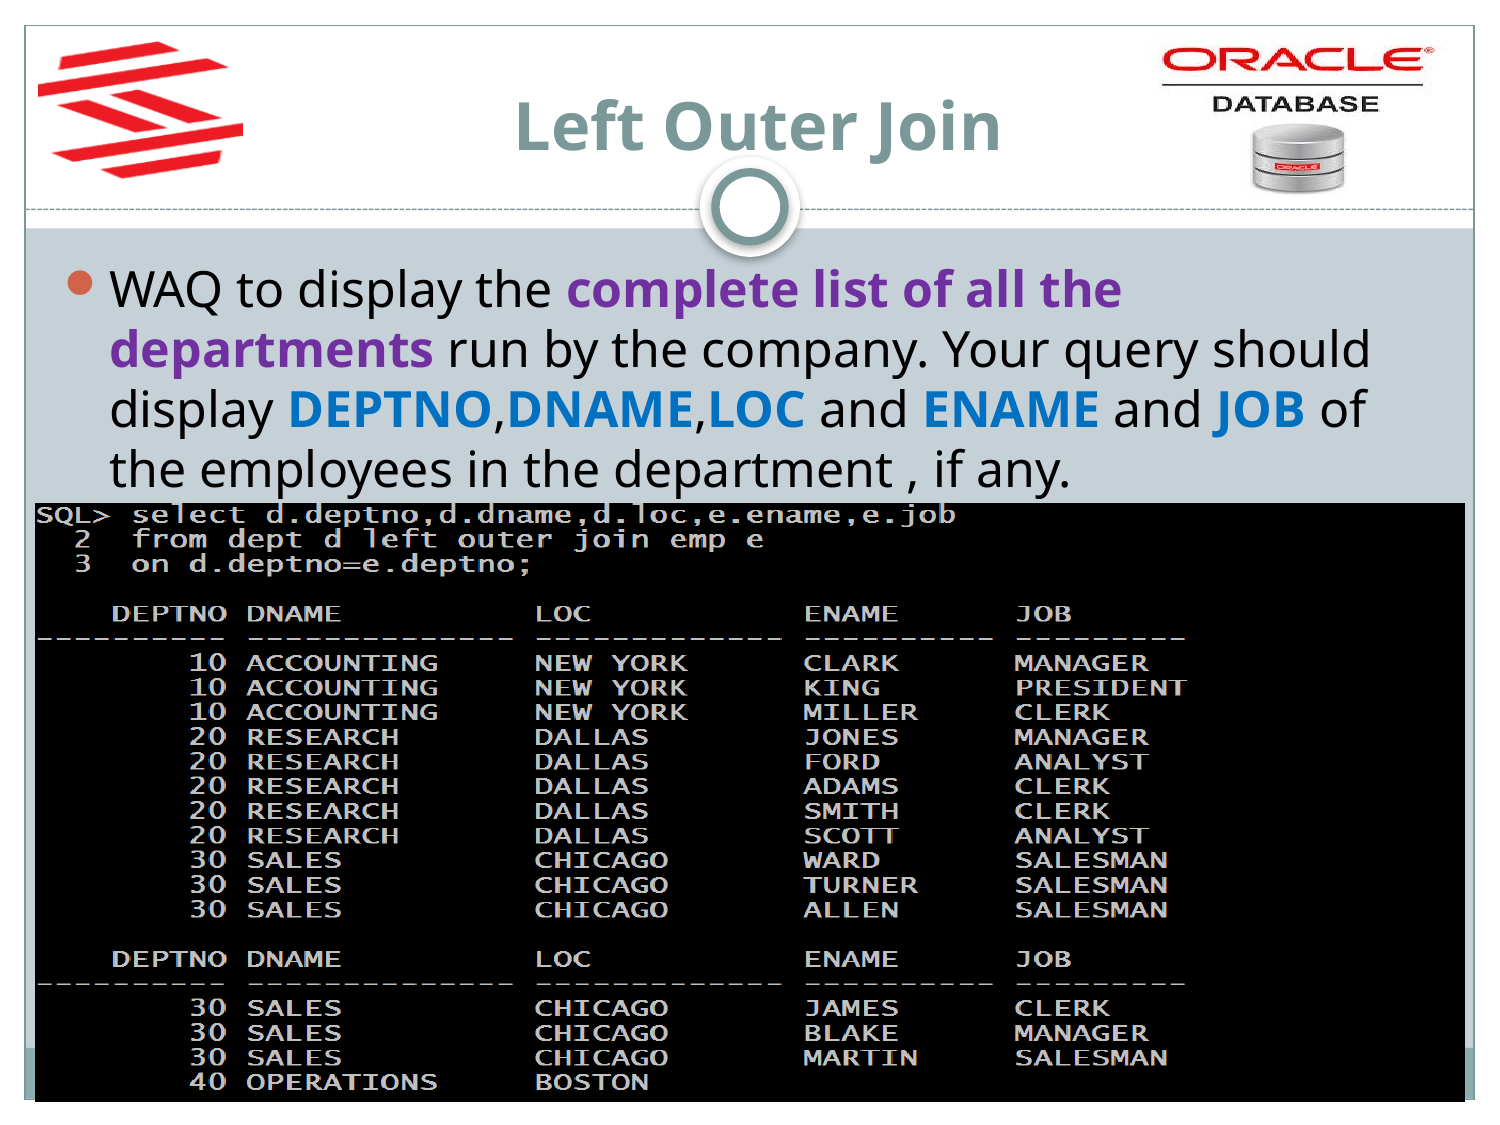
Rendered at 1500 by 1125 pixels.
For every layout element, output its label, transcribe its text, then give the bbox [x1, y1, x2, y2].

picture [1148, 34, 1453, 200]
title Left Outer Join [248, 46, 1141, 172]
picture [34, 503, 1466, 1102]
picture [37, 40, 243, 185]
list WAQ to display the complete list of all the departments run by the company. Your query should display DEPTNO,DNAME,LOC and ENAME and JOB of the employees in the department , if any. [49, 250, 1445, 500]
